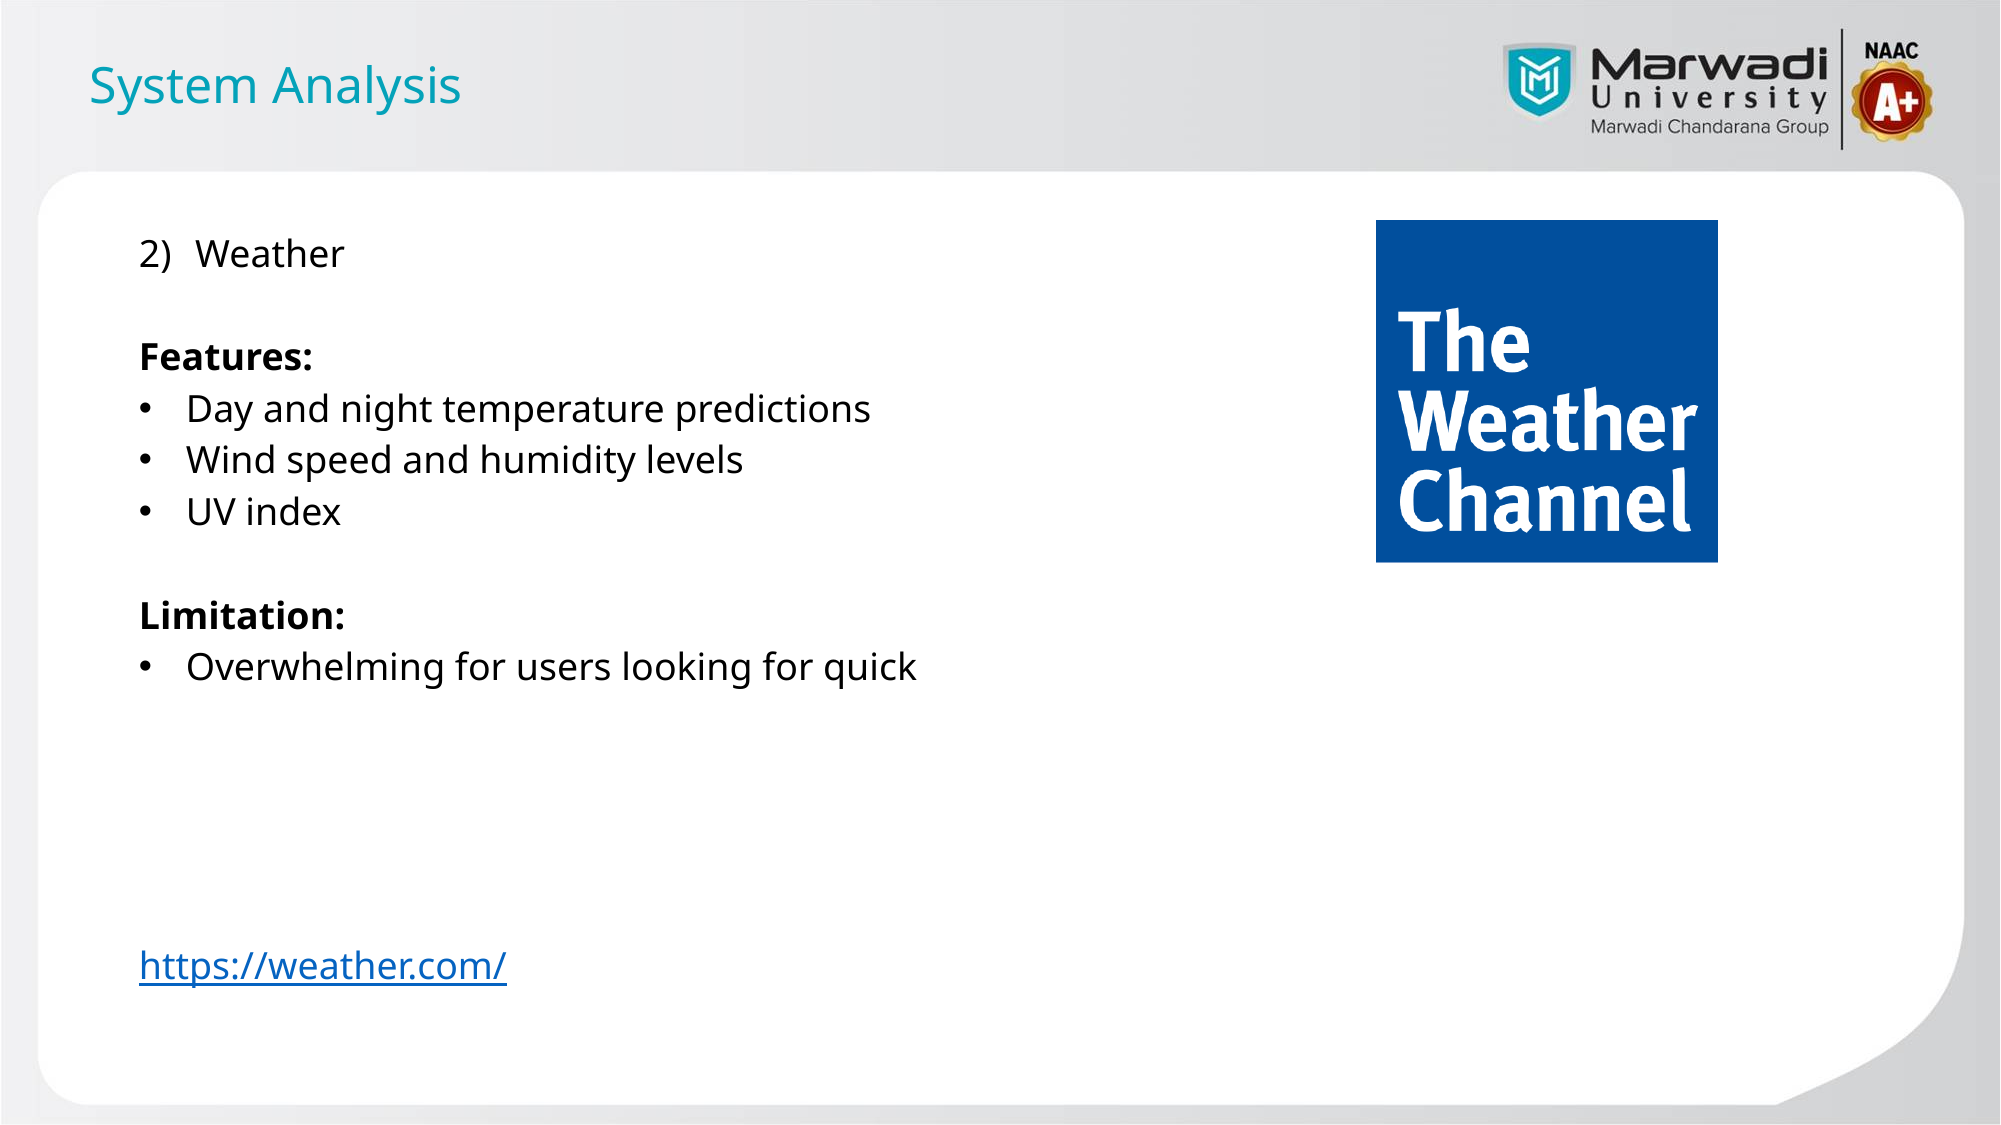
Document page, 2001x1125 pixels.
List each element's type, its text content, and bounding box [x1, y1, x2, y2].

title System Analysis [87, 0, 469, 178]
text_box Weather Features: Day and night temperature predictions Wind speed and humidity levels UV index Limitation: Overwhelming for users looking for quick https://weather.com/ [48, 207, 1846, 1003]
picture [0, 0, 2001, 1125]
